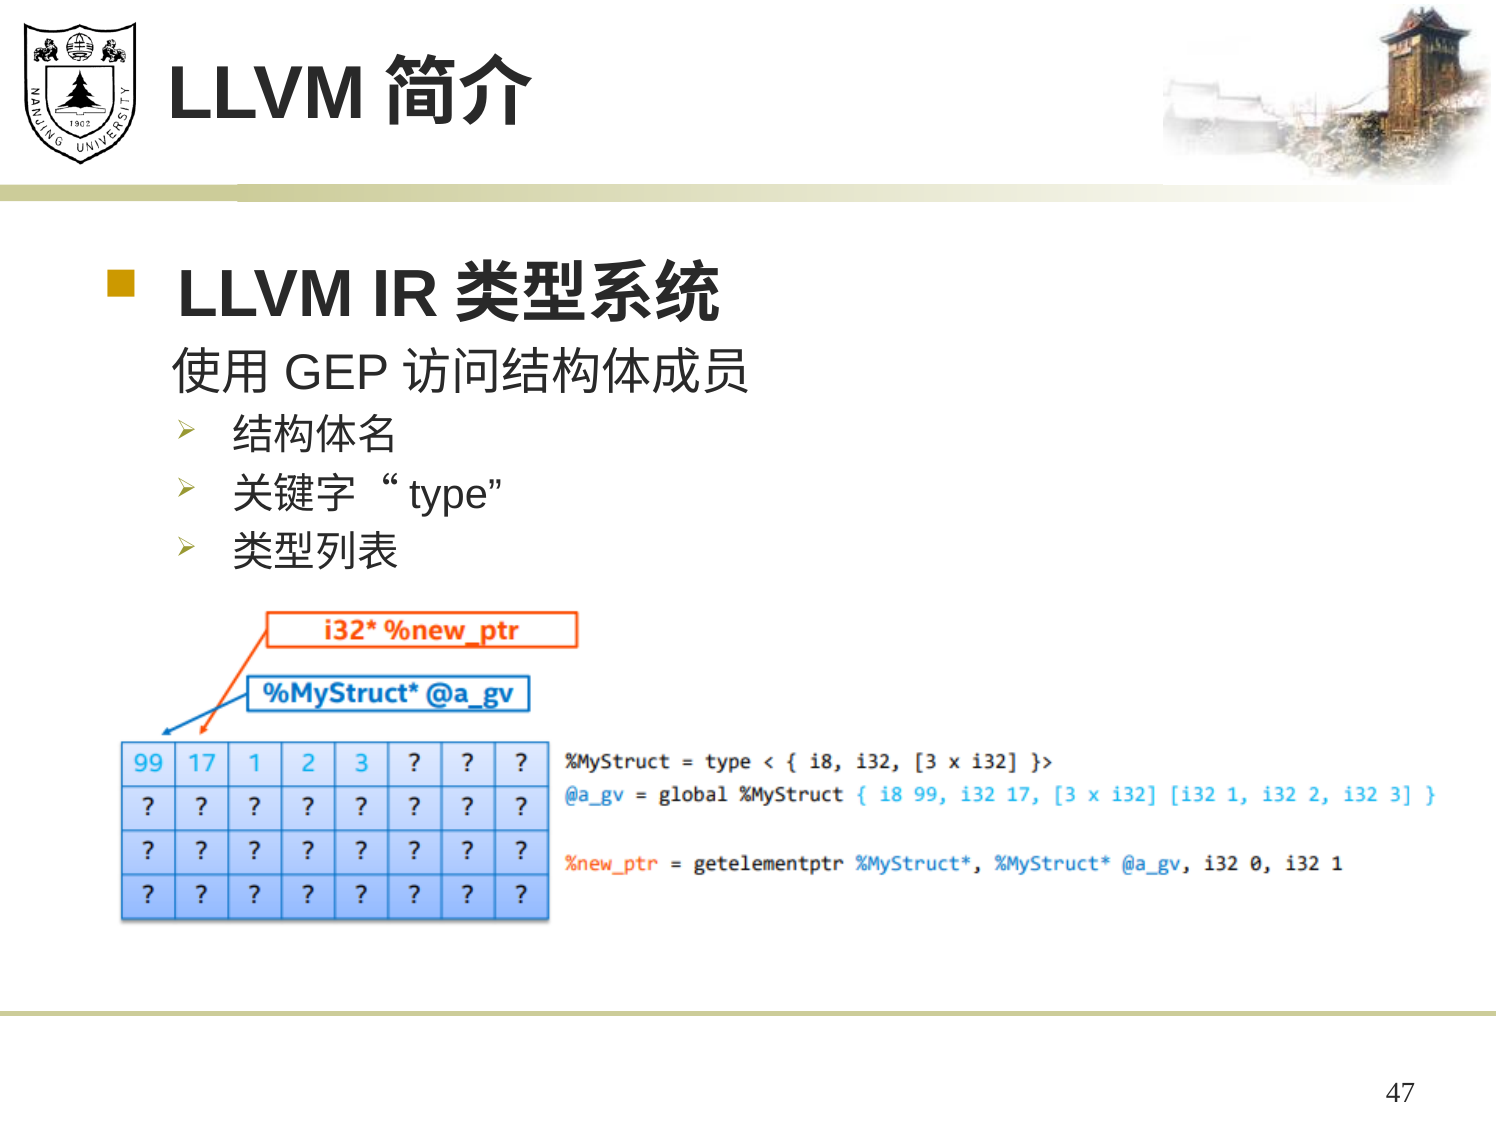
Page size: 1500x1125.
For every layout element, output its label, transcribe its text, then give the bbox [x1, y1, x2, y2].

picture [1163, 4, 1491, 185]
picture [111, 602, 1440, 930]
title LLVM简介 [152, 35, 1254, 141]
list LLVM IR类型系统 使用GEP访问结构体成员 结构体名 关键字“type” 类型列表 [88, 242, 1425, 963]
picture [17, 18, 143, 168]
picture [0, 1011, 1496, 1016]
